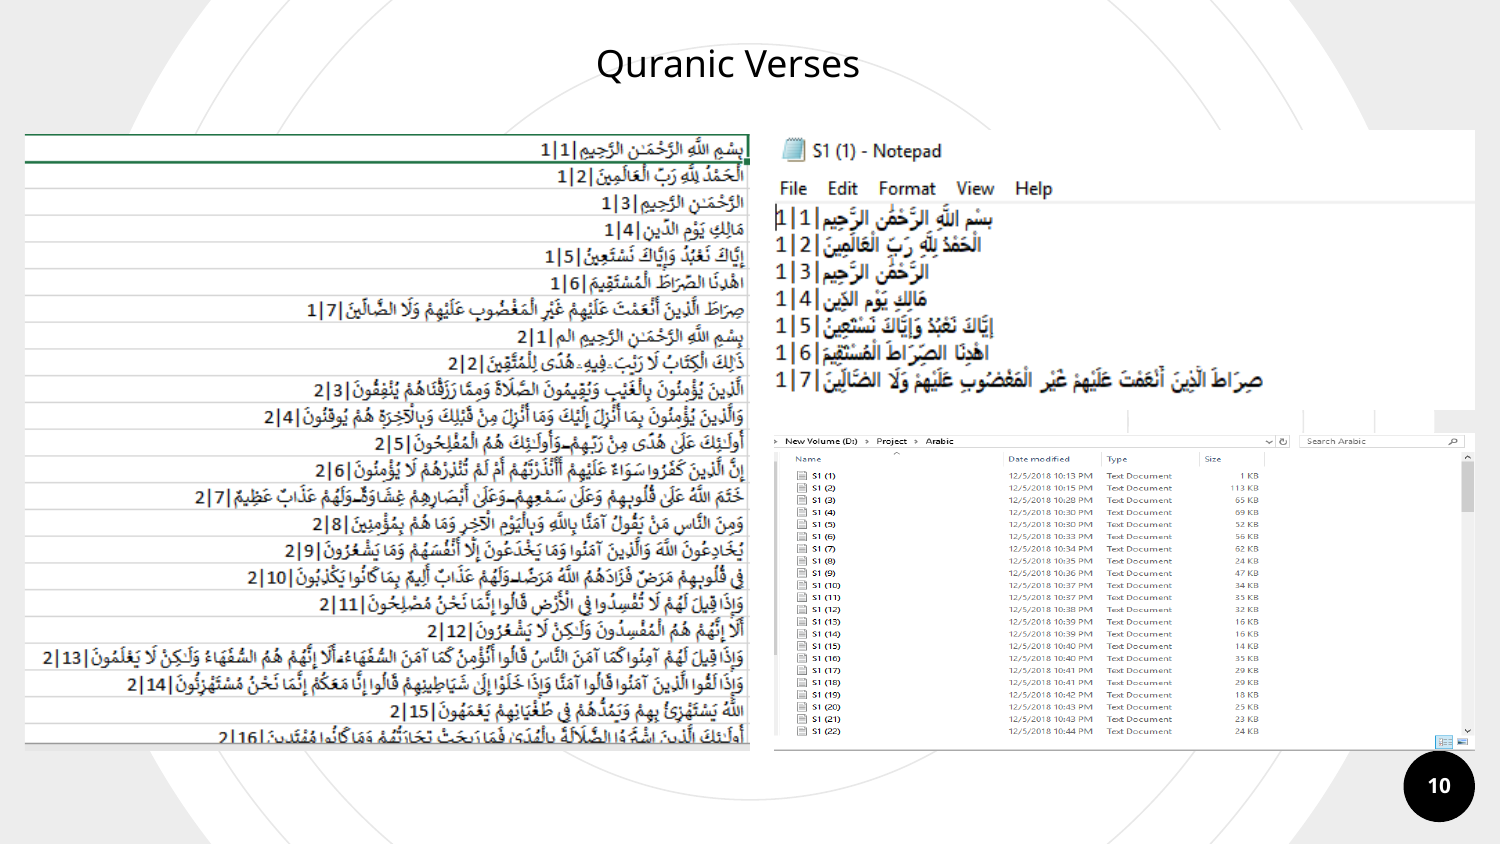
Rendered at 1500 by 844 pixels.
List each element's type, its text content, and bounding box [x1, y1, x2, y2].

picture [774, 129, 1476, 410]
picture [24, 134, 751, 751]
picture [774, 433, 1476, 751]
text_box Quranic Verses [581, 32, 969, 93]
slide_number 10 [1403, 758, 1475, 823]
